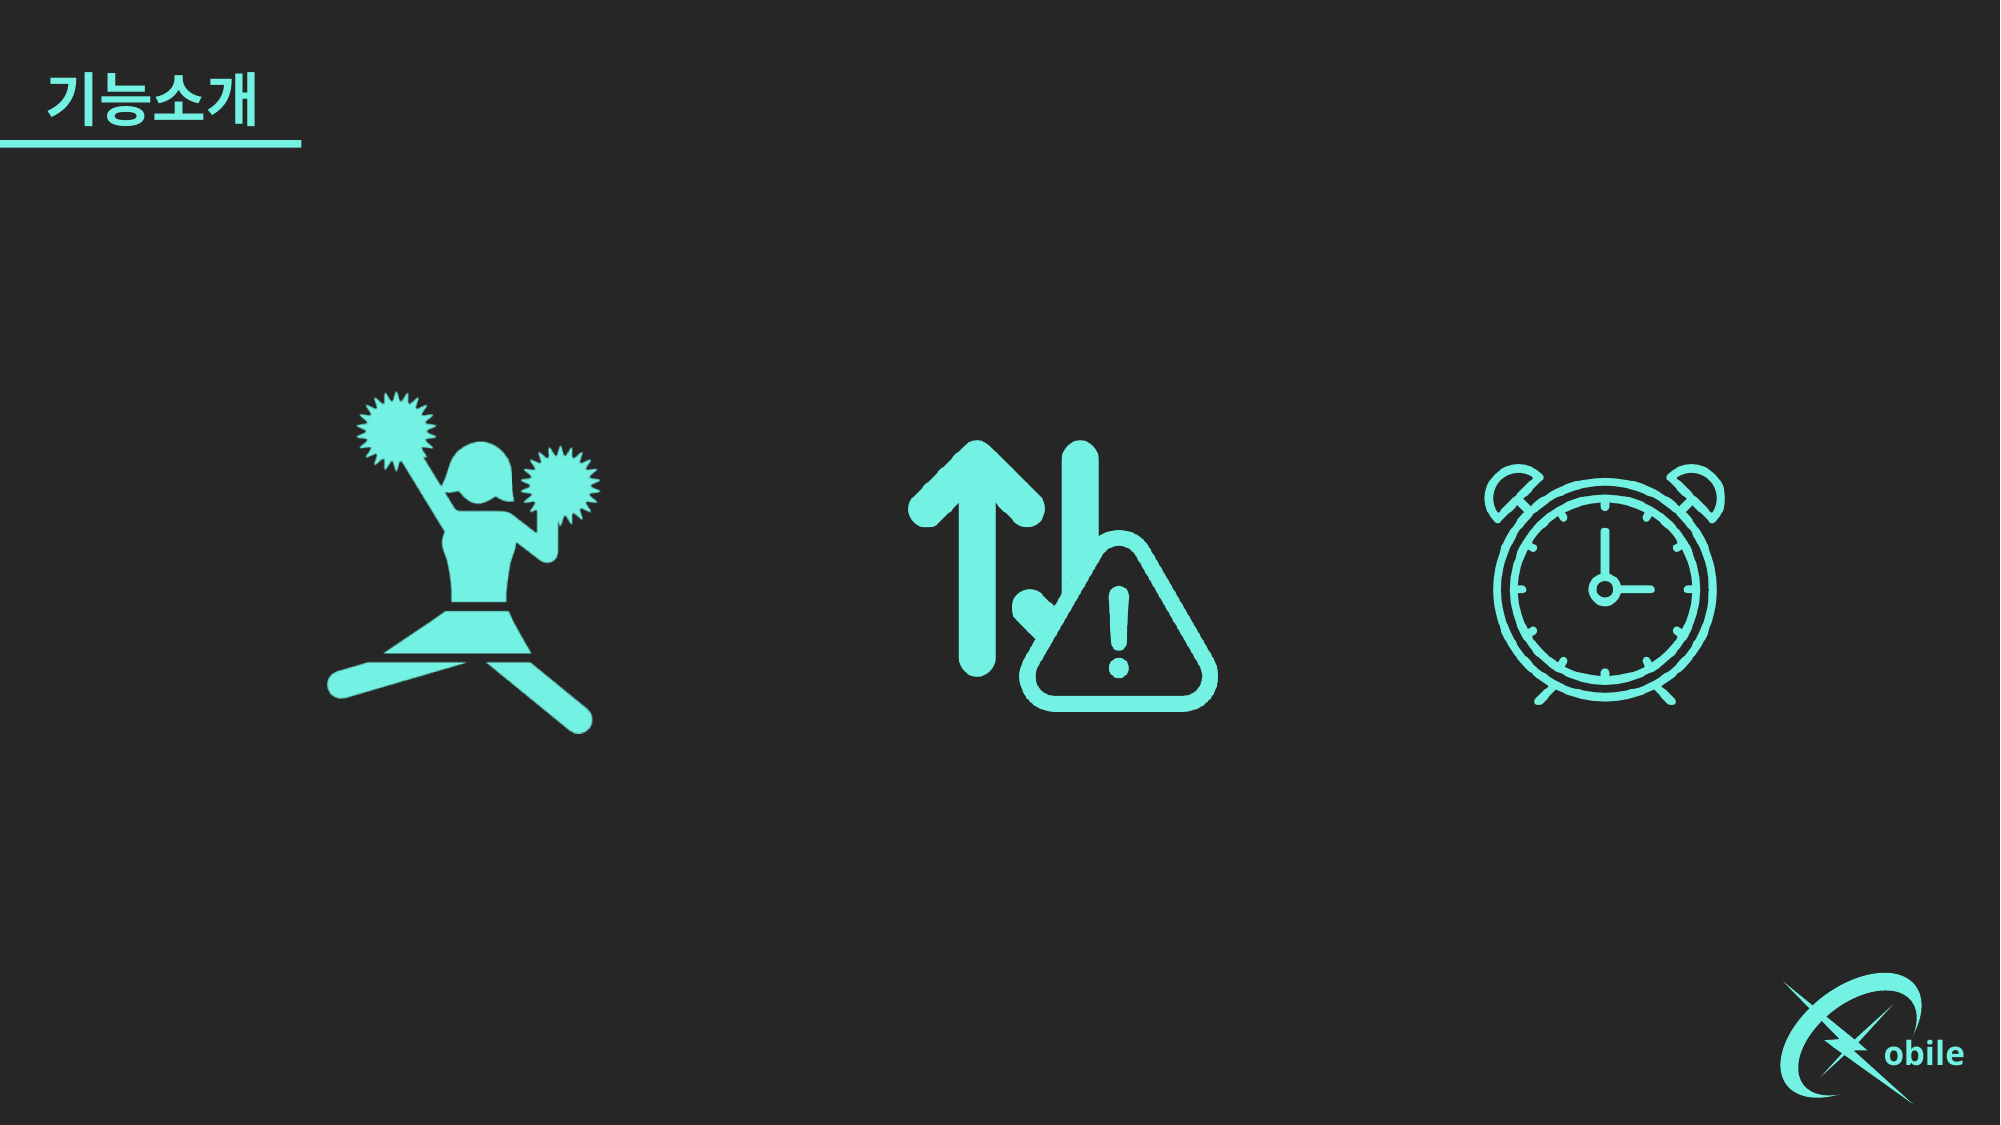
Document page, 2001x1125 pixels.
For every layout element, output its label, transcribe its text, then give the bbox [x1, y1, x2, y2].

text_box [0, 139, 302, 149]
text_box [1769, 963, 1979, 1125]
picture [292, 391, 636, 735]
text_box 기능소개 [31, 55, 275, 139]
picture [1484, 464, 1725, 705]
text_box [908, 438, 1221, 720]
